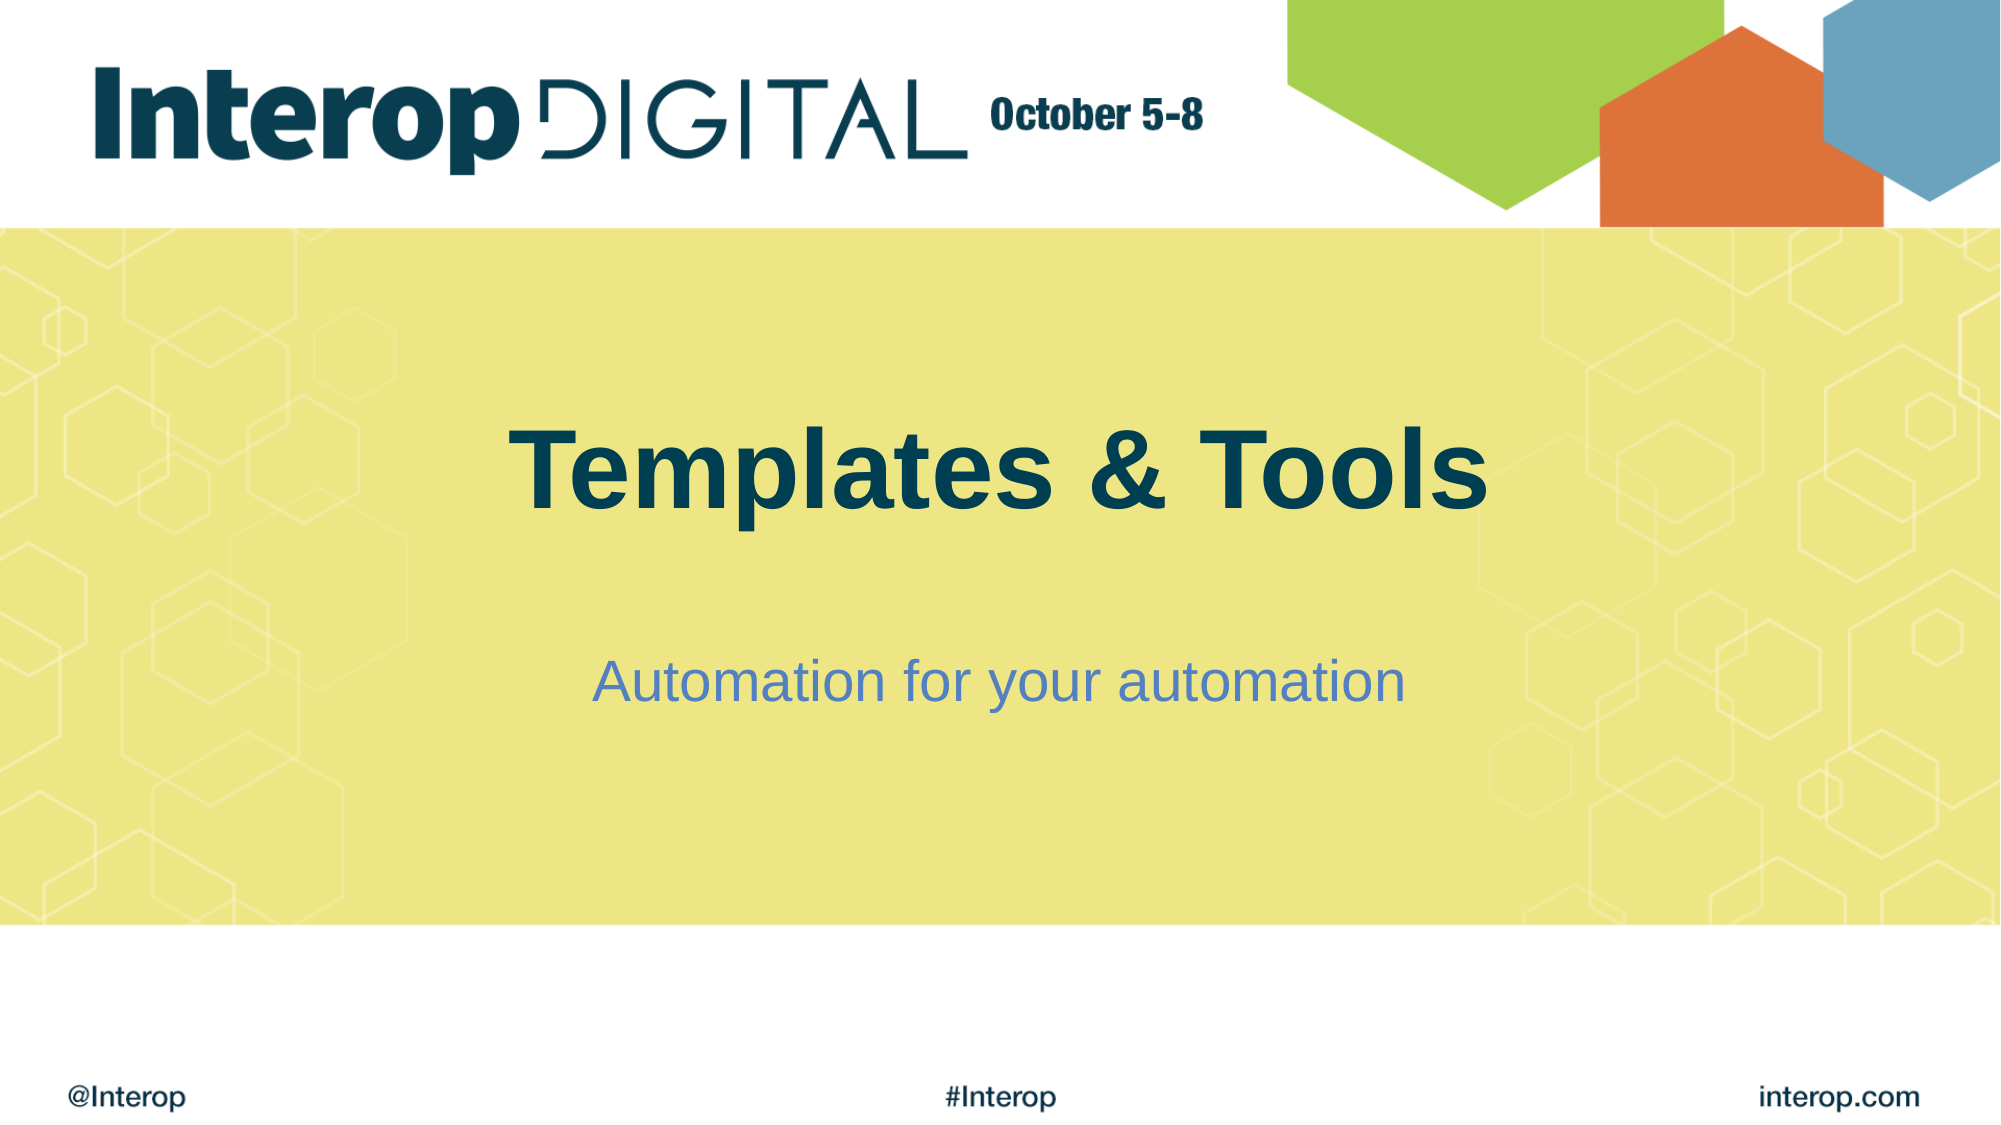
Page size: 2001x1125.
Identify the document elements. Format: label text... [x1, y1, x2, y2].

picture [0, 0, 2001, 1125]
title Templates & Tools [193, 336, 1807, 609]
subtitle Automation for your automation [193, 643, 1807, 916]
